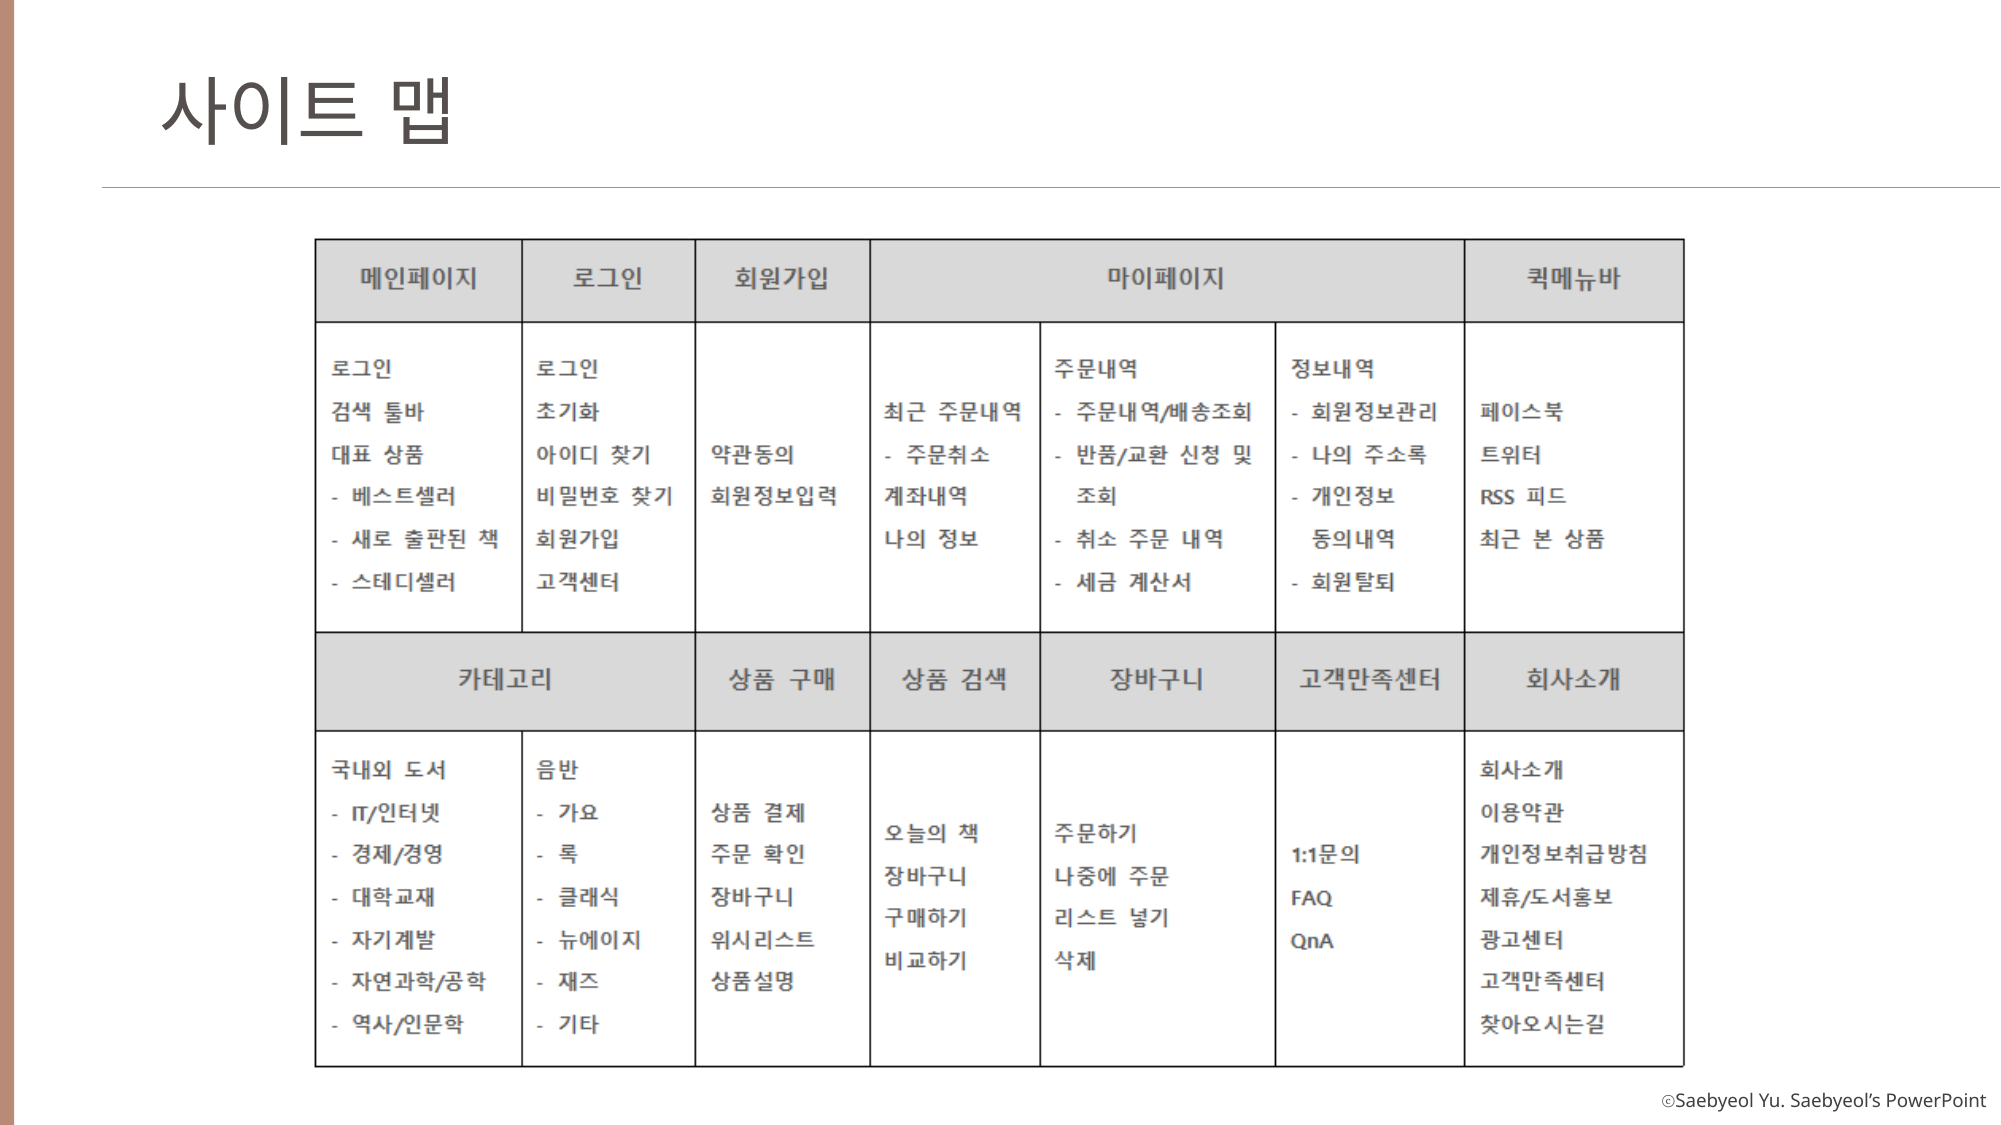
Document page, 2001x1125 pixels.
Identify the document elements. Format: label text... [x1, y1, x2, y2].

text_box [0, 0, 15, 1125]
picture [307, 223, 1693, 1082]
text_box 사이트 맵 [144, 57, 472, 163]
